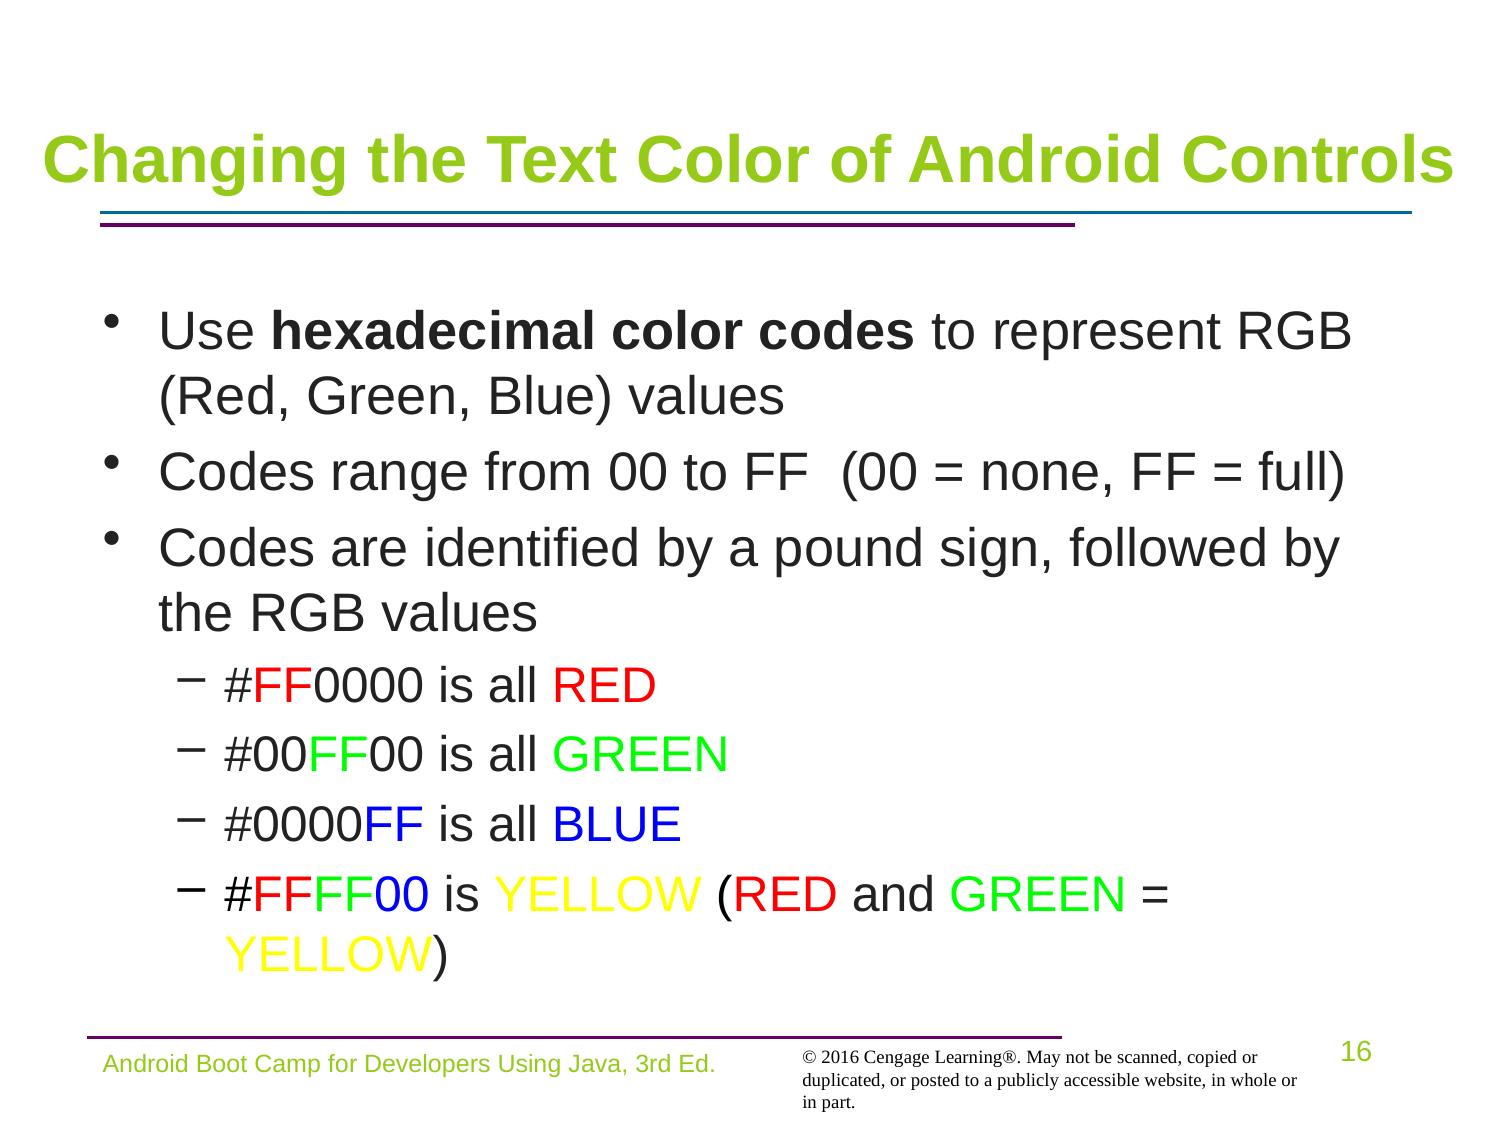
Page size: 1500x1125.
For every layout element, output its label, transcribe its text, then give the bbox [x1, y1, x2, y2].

footer Android Boot Camp for Developers Using Java, 3rd Ed. [87, 1025, 988, 1100]
title Changing the Text Color of Android Controls [0, 62, 1500, 251]
list Use hexadecimal color codes to represent RGB (Red, Green, Blue) values Codes range from 00 to FF (00 = none, FF = full) Codes are identified by a pound sign, followed by the RGB values #FF0000 is all RED #00FF00 is all GREEN #0000FF is all BLUE #FFFF00 is YELLOW (RED and GREEN = YELLOW) [87, 287, 1413, 1026]
slide_number 16 [1074, 1025, 1388, 1100]
